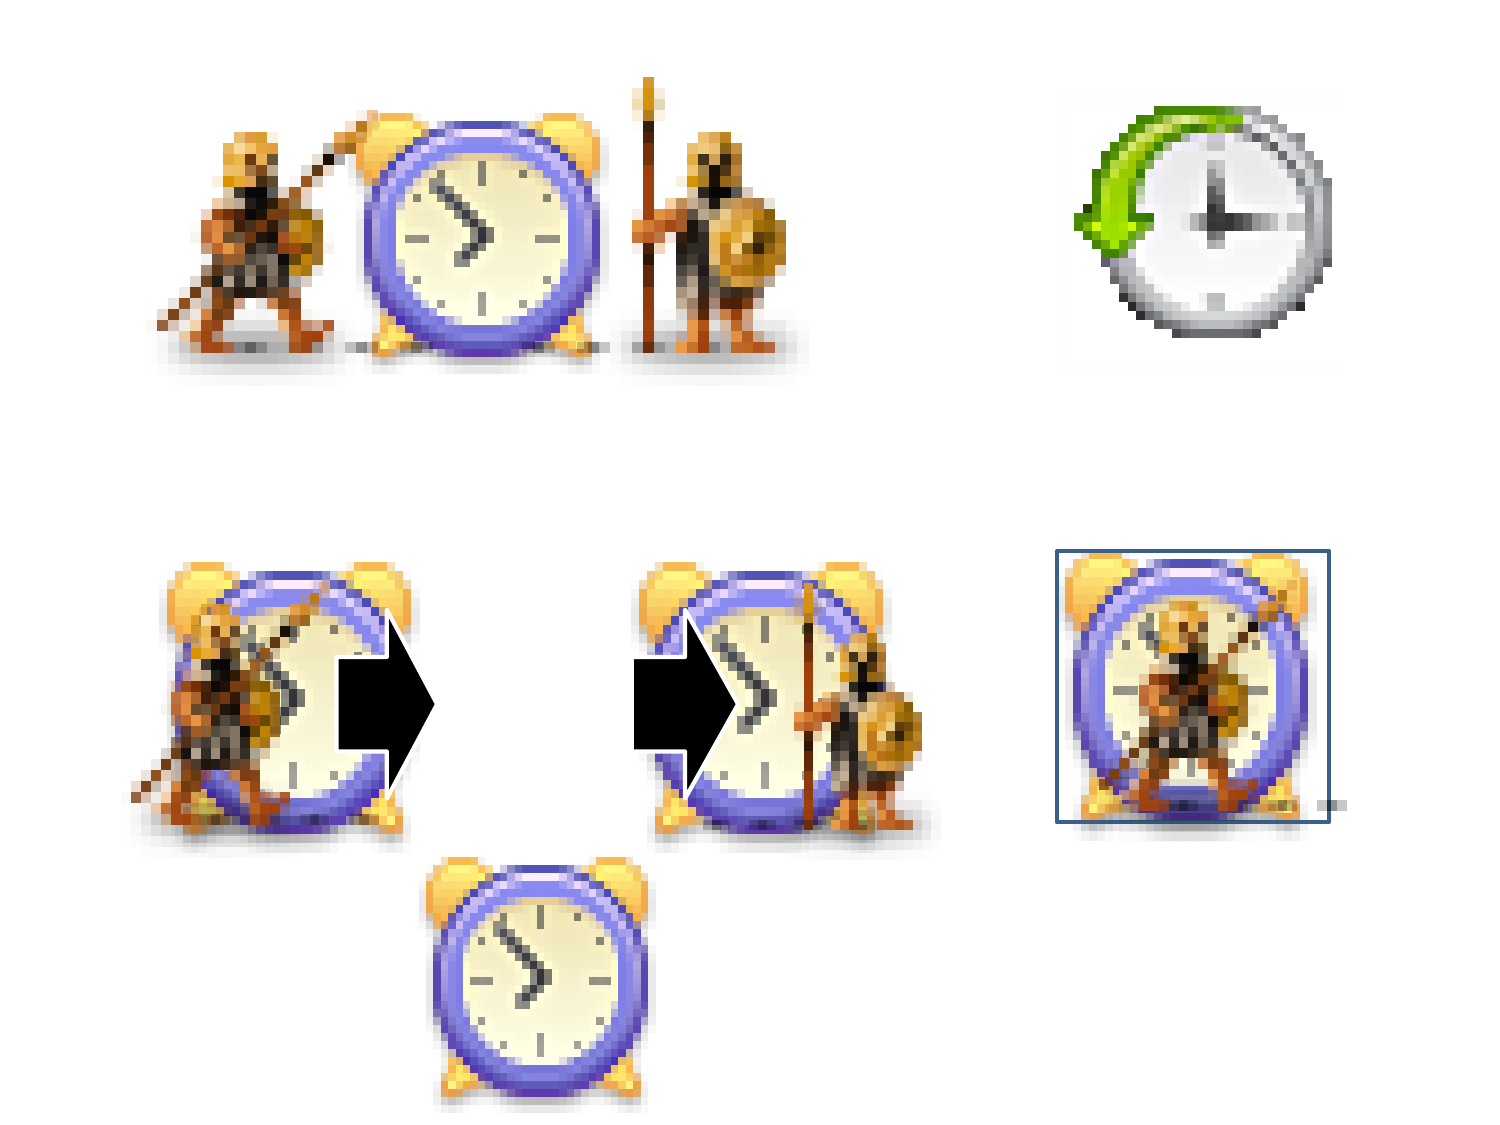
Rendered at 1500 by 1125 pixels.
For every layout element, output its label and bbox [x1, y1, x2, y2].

text_box [631, 562, 942, 870]
text_box [135, 66, 810, 398]
picture [1056, 89, 1341, 374]
text_box [111, 538, 438, 870]
picture [418, 857, 656, 1113]
picture [1056, 538, 1377, 854]
